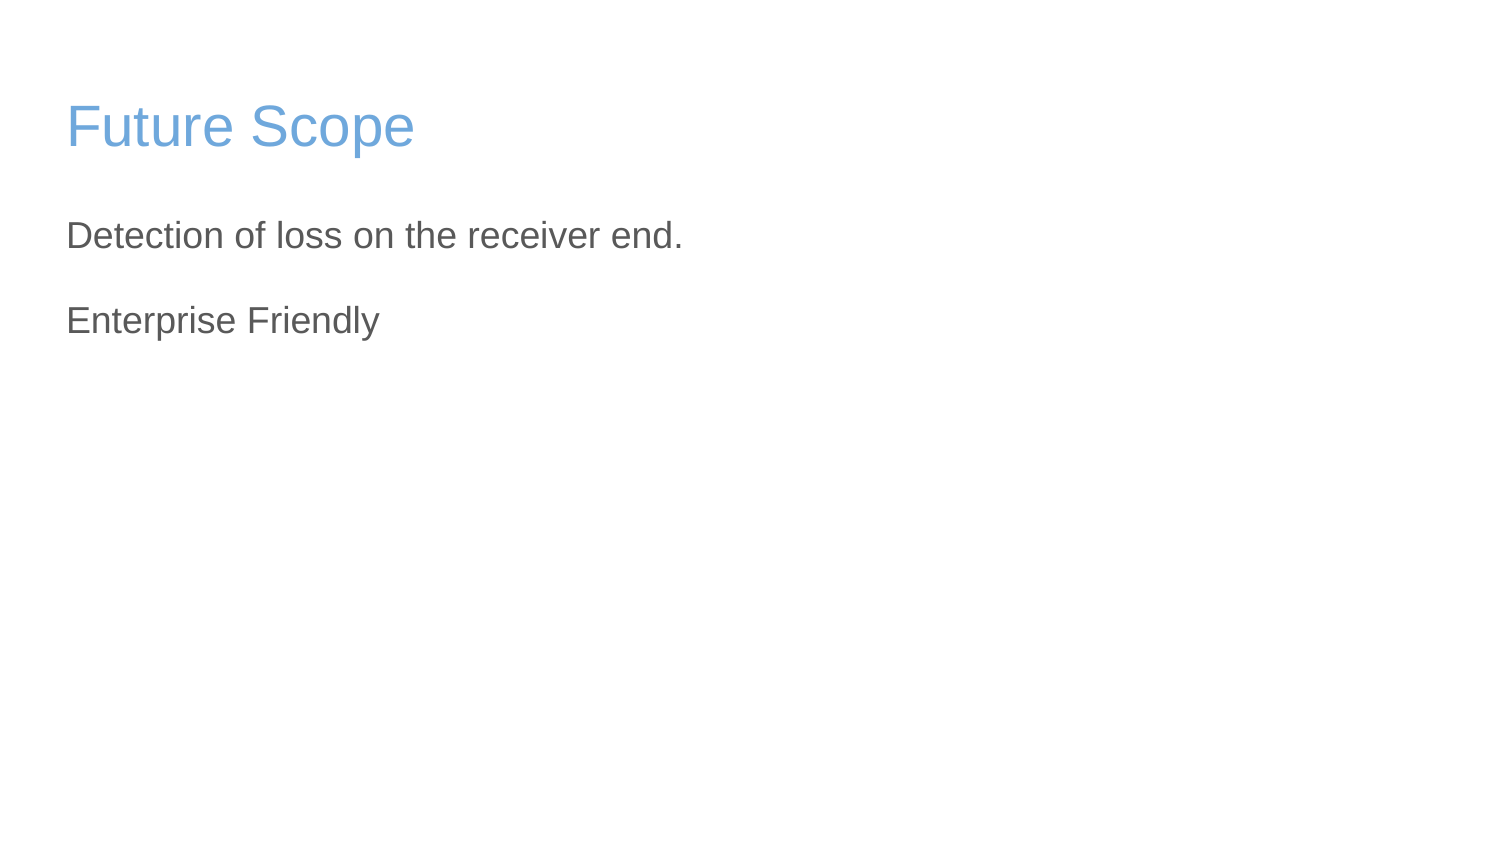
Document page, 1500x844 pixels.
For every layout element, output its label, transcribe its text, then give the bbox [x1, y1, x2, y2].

list Detection of loss on the receiver end. Enterprise Friendly [51, 189, 1449, 750]
title Future Scope [51, 72, 1449, 167]
